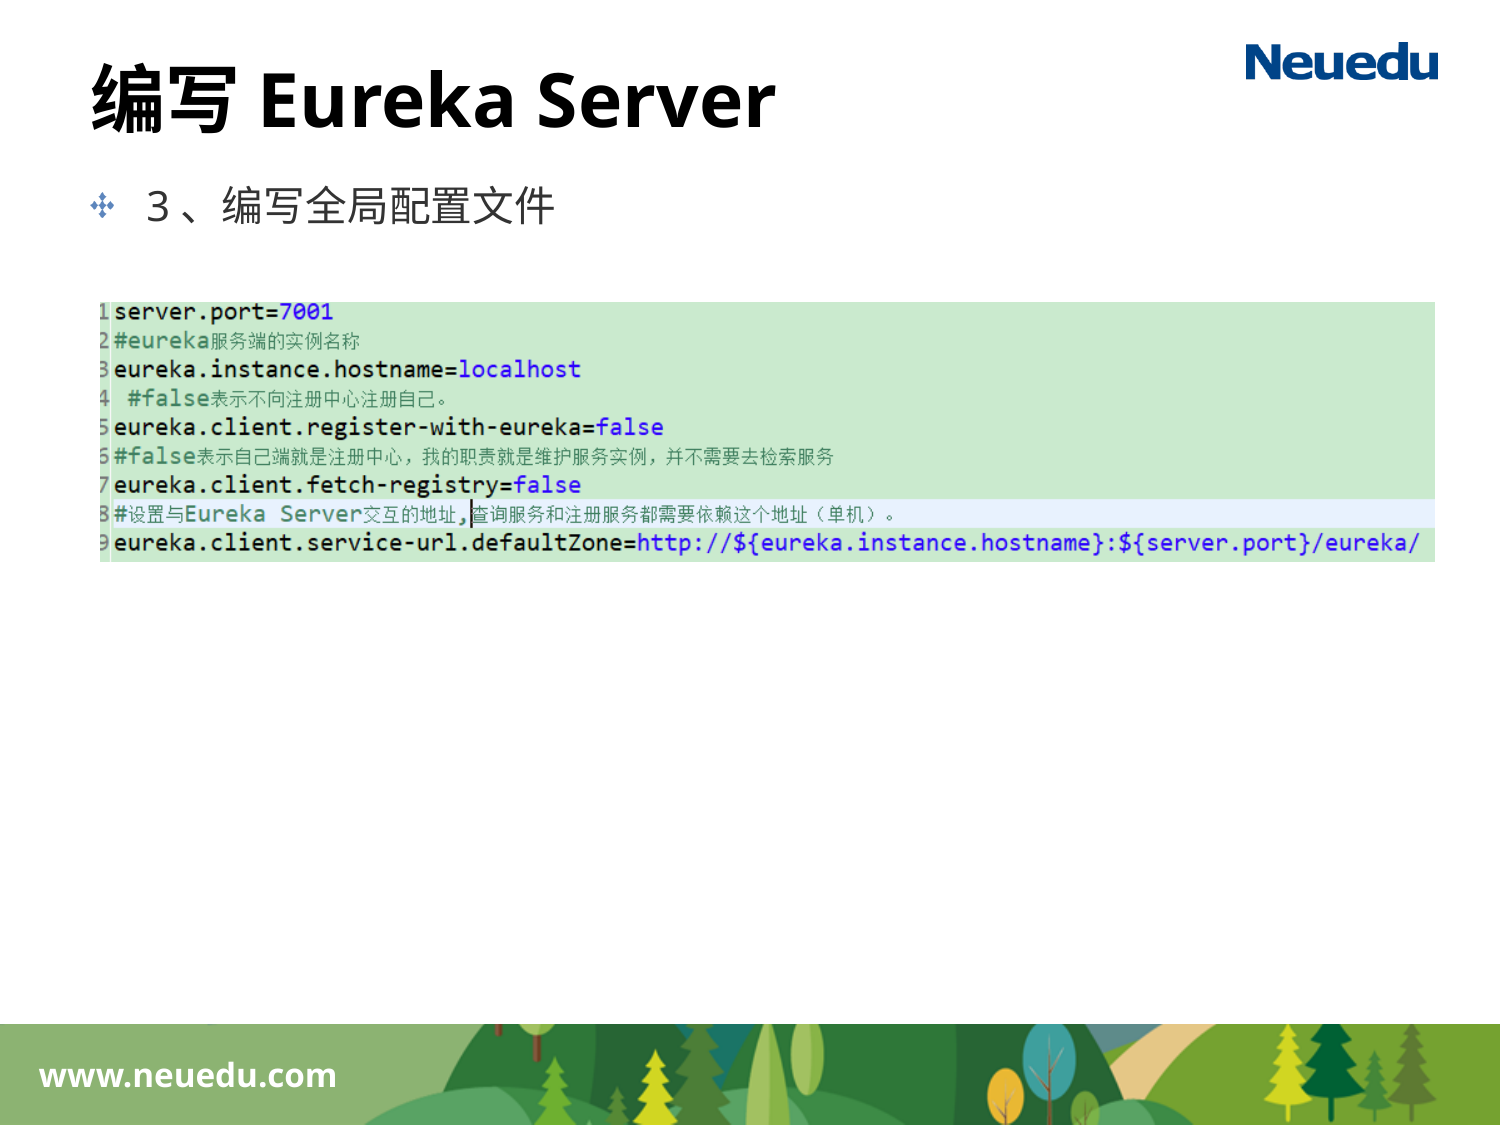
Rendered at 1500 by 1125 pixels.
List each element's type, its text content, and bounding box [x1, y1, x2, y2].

title 编写Eureka Server [74, 44, 1426, 151]
picture [1246, 42, 1438, 80]
picture [100, 302, 1435, 562]
picture [0, 1024, 1500, 1125]
picture [90, 192, 114, 218]
list 3、编写全局配置文件 [75, 172, 1412, 988]
